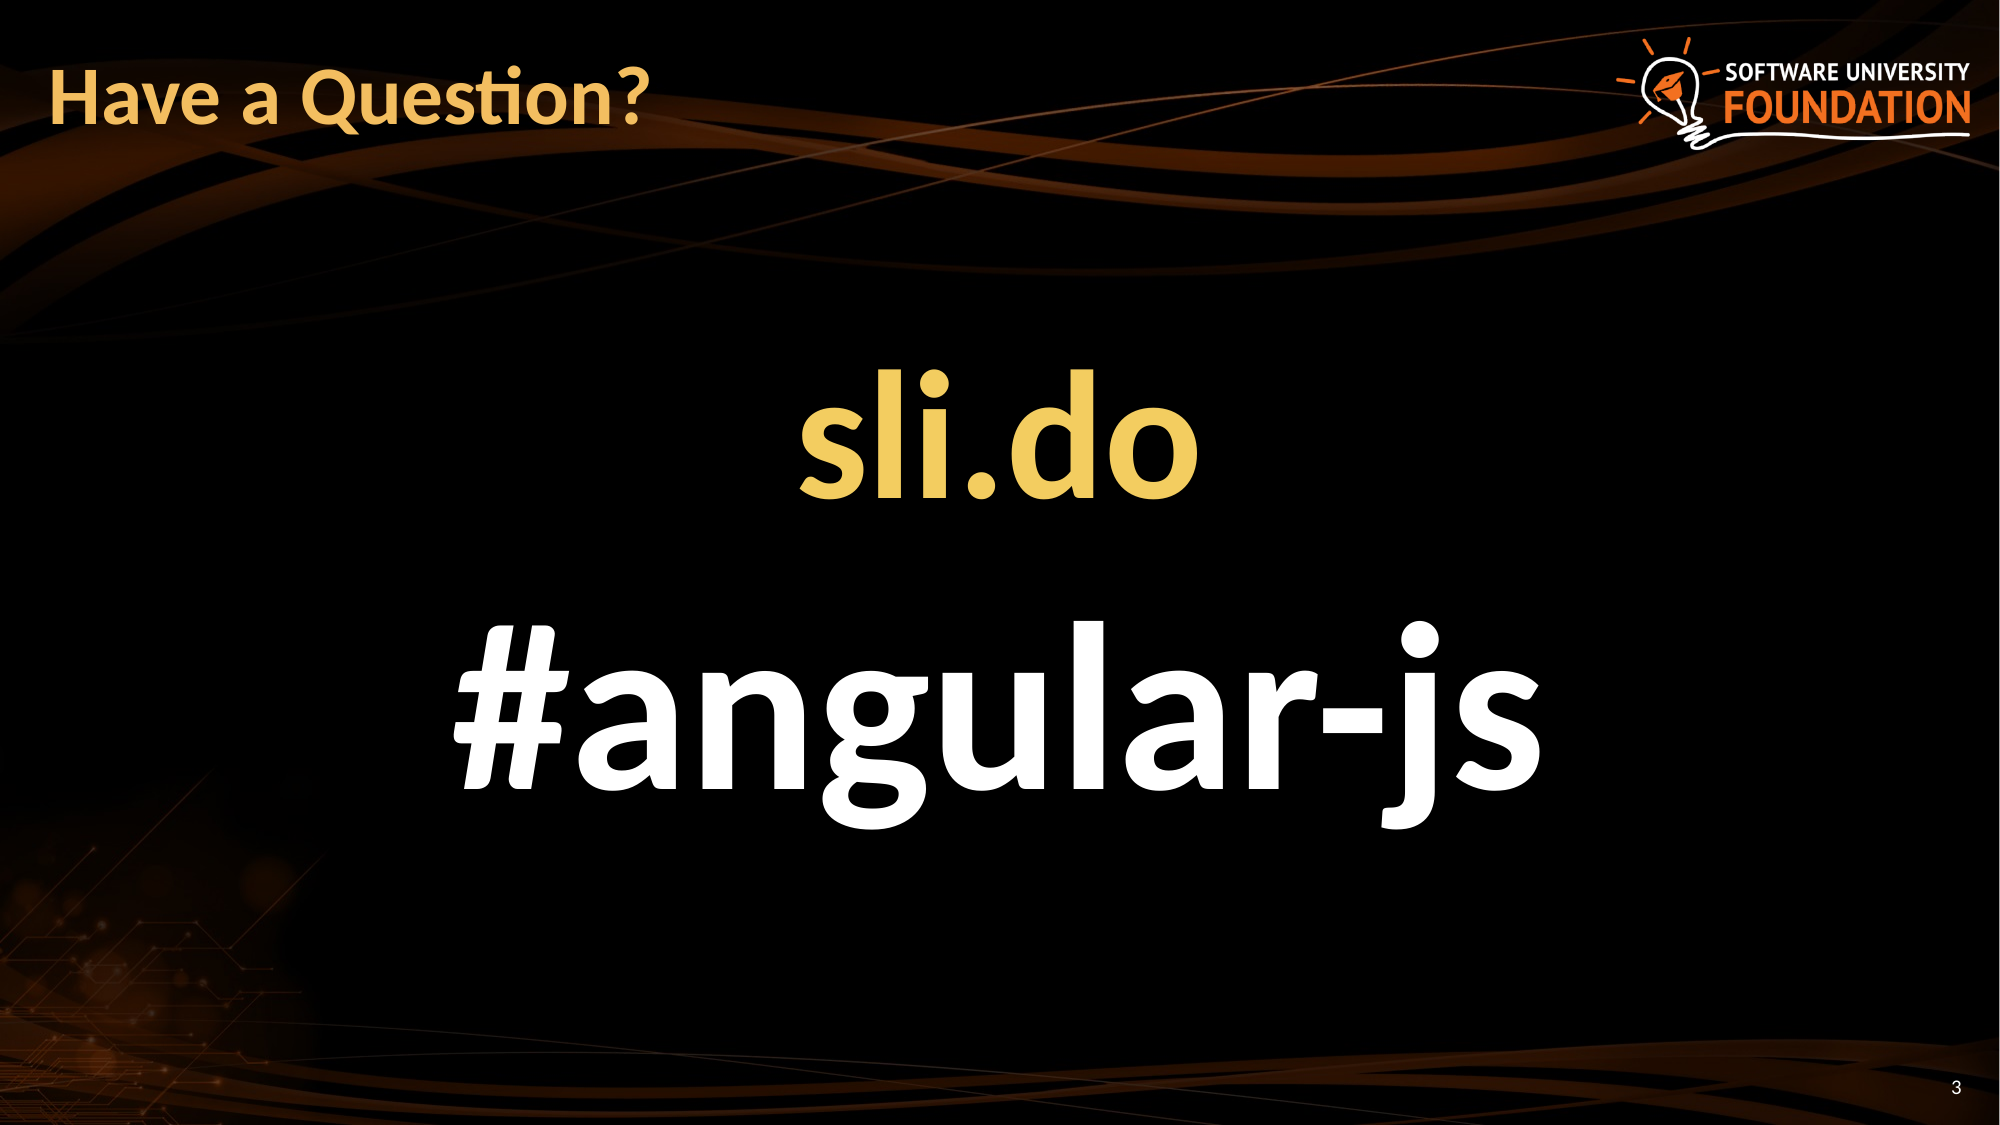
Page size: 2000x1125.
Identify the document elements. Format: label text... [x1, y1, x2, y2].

slide_number 3 [1897, 1071, 1968, 1103]
list sli.do #angular-js [31, 188, 1968, 1071]
picture [0, 0, 2000, 1125]
title Have a Question? [30, 6, 1602, 189]
